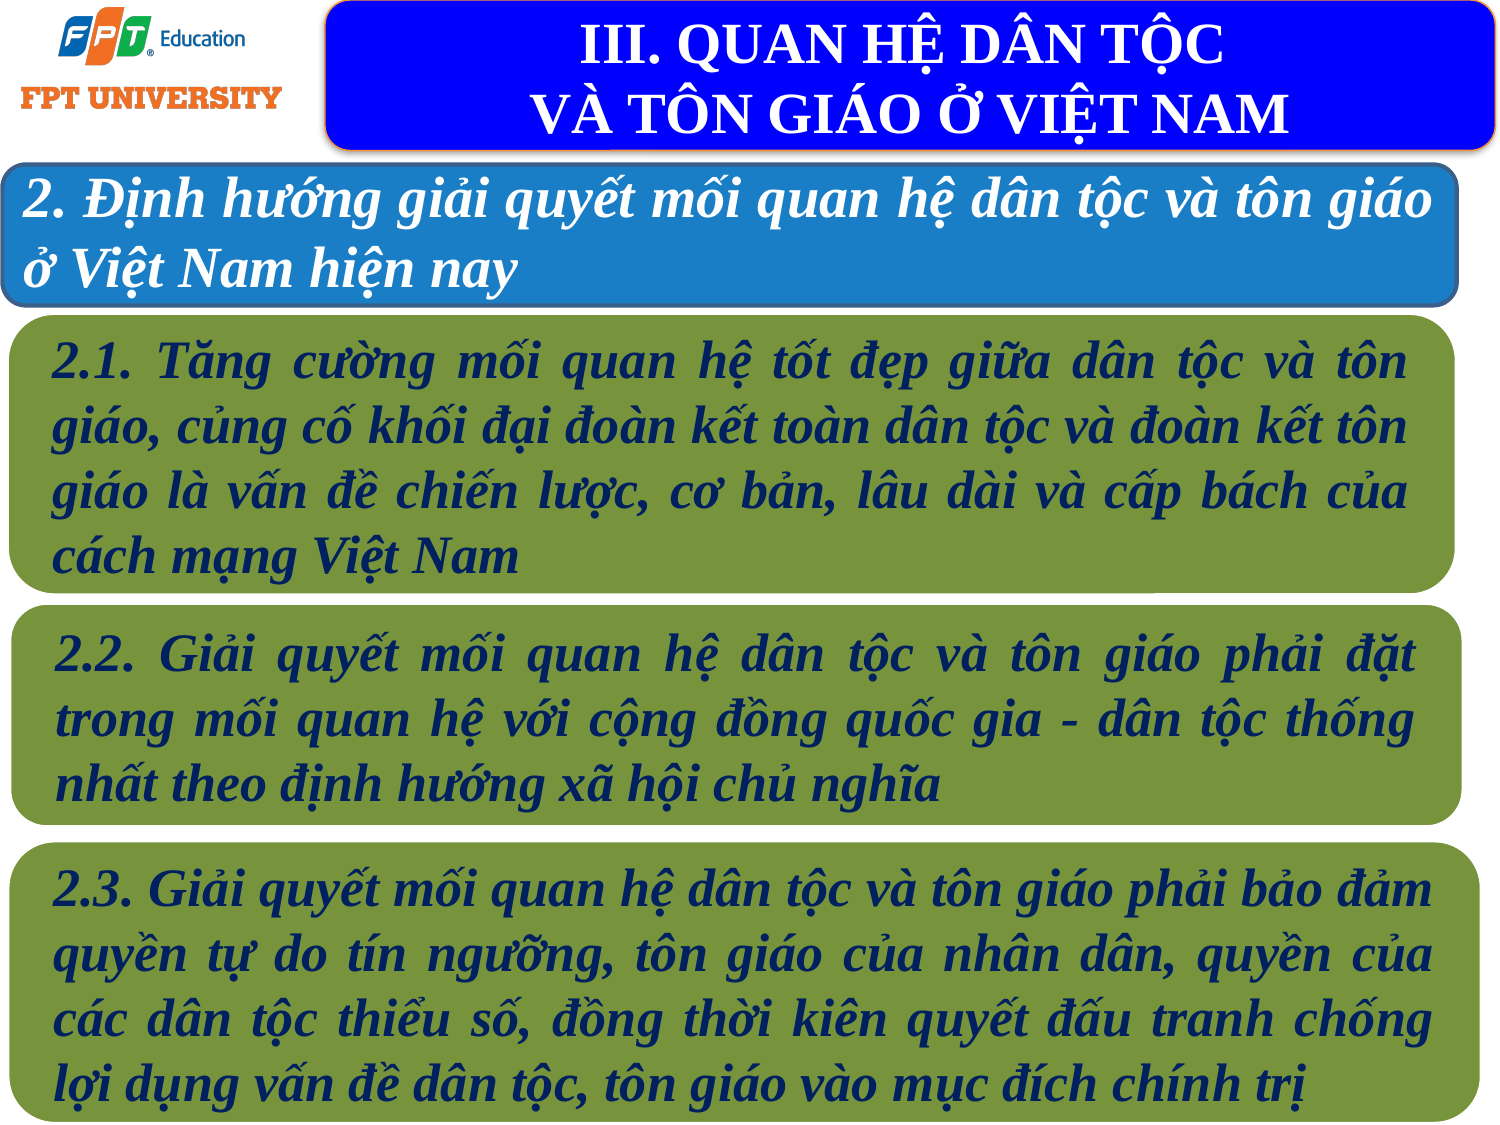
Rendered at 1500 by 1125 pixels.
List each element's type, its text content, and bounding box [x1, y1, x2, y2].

picture [21, 7, 282, 109]
text_box III. QUAN HỆ DÂN TỘC VÀ TÔN GIÁO Ở VIỆT NAM [324, 0, 1497, 152]
text_box 2. Định hướng giải quyết mối quan hệ dân tộc và tôn giáo ở Việt Nam hiện nay [0, 162, 1459, 308]
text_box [7, 840, 1483, 1125]
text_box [6, 312, 1458, 596]
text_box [8, 602, 1464, 828]
